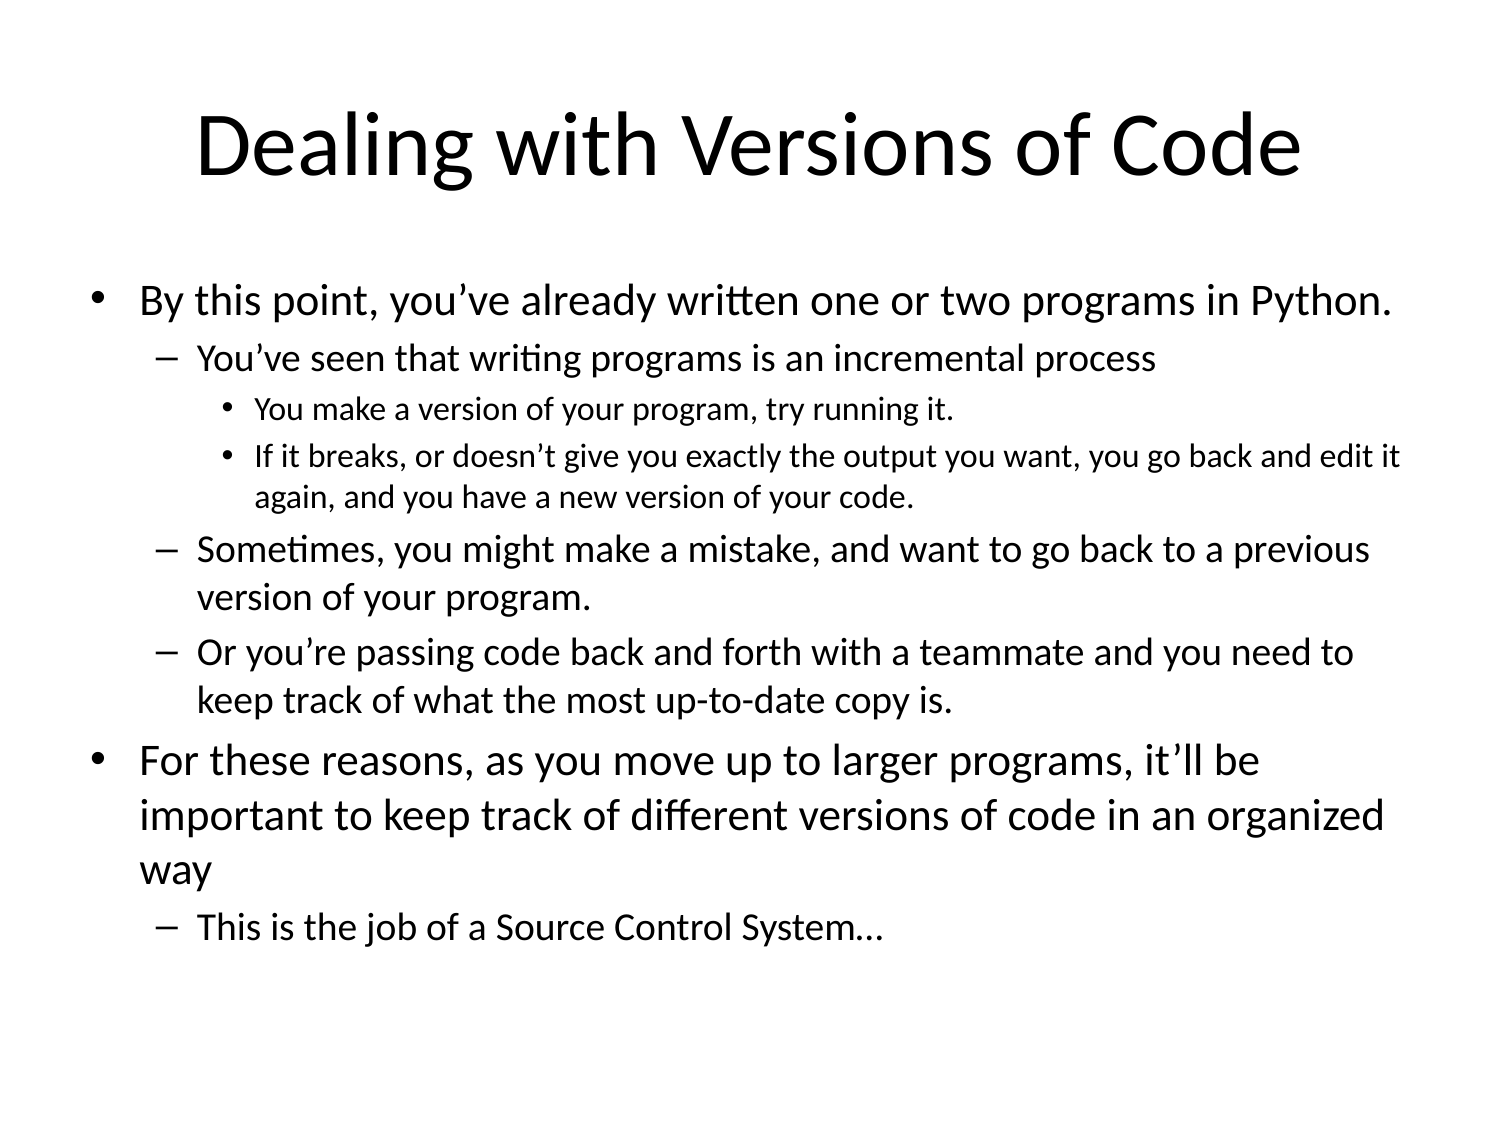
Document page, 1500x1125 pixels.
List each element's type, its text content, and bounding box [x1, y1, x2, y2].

list By this point, you’ve already written one or two programs in Python. You’ve seen that writing programs is an incremental process You make a version of your program, try running it. If it breaks, or doesn’t give you exactly the output you want, you go back and edit it again, and you have a new version of your code. Sometimes, you might make a mistake, and want to go back to a previous version of your program. Or you’re passing code back and forth with a teammate and you need to keep track of what the most up-to-date copy is. For these reasons, as you move up to larger programs, it’ll be important to keep track of different versions of code in an organized way This is the job of a Source Control System… [75, 262, 1425, 1005]
title Dealing with Versions of Code [75, 45, 1425, 233]
